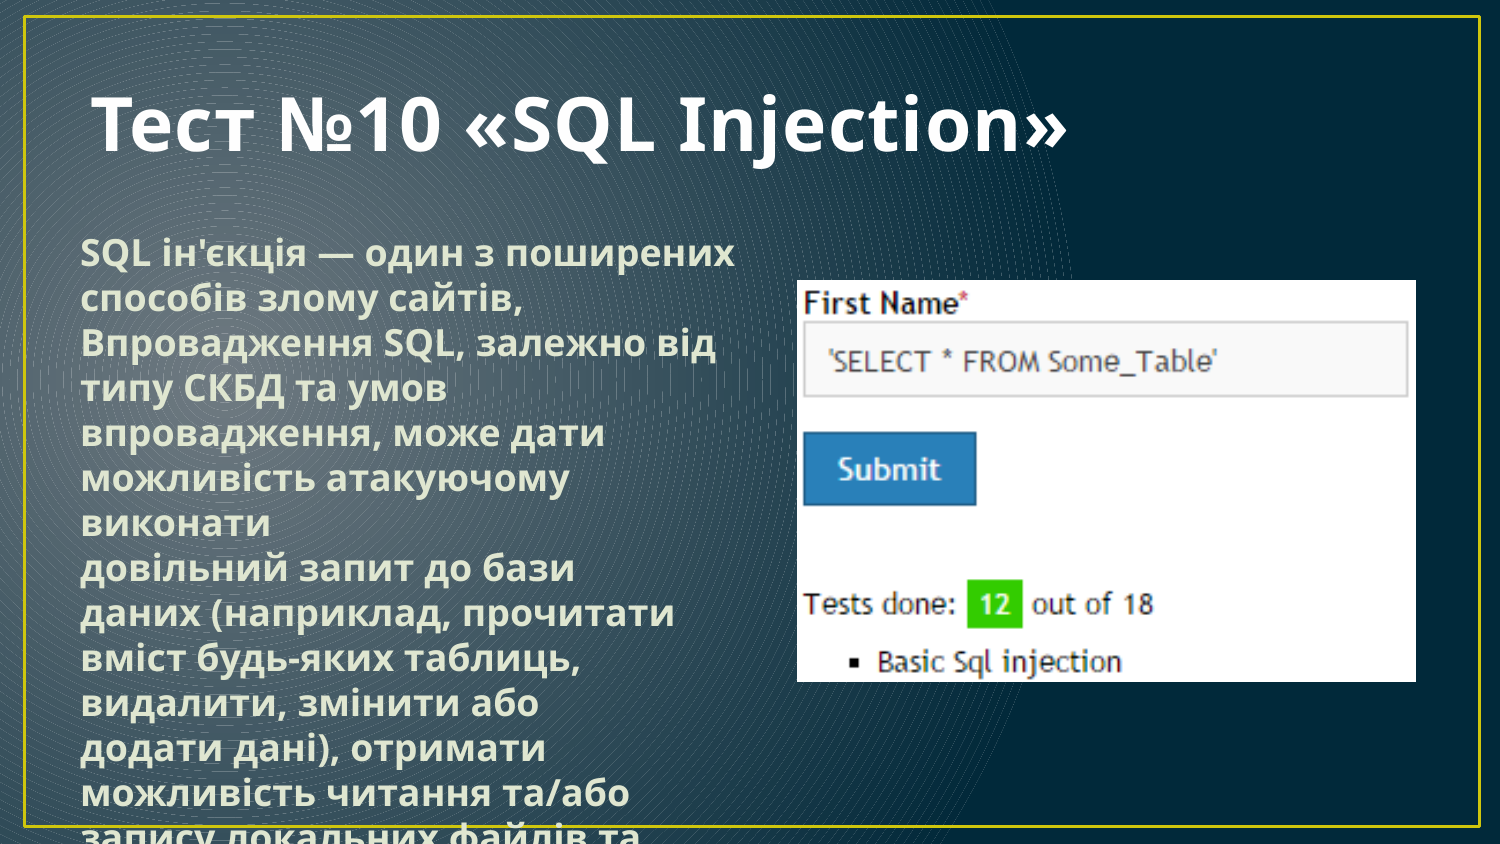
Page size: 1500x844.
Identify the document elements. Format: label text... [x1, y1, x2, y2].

list SQL ін'єкція — один з поширених способів злому сайтів, Впровадження SQL, залежно від типу СКБД та умов впровадження, може дати можливість атакуючому виконати довільний запит до бази даних (наприклад, прочитати вміст будь-яких таблиць, видалити, змінити або додати дані), отримати можливість читання та/або запису локальних файлів та виконання довільних команд на сервері. [64, 221, 762, 708]
picture [984, 688, 994, 697]
picture [796, 274, 1415, 682]
title Тест №10 «SQL Injection» [75, 33, 1471, 175]
